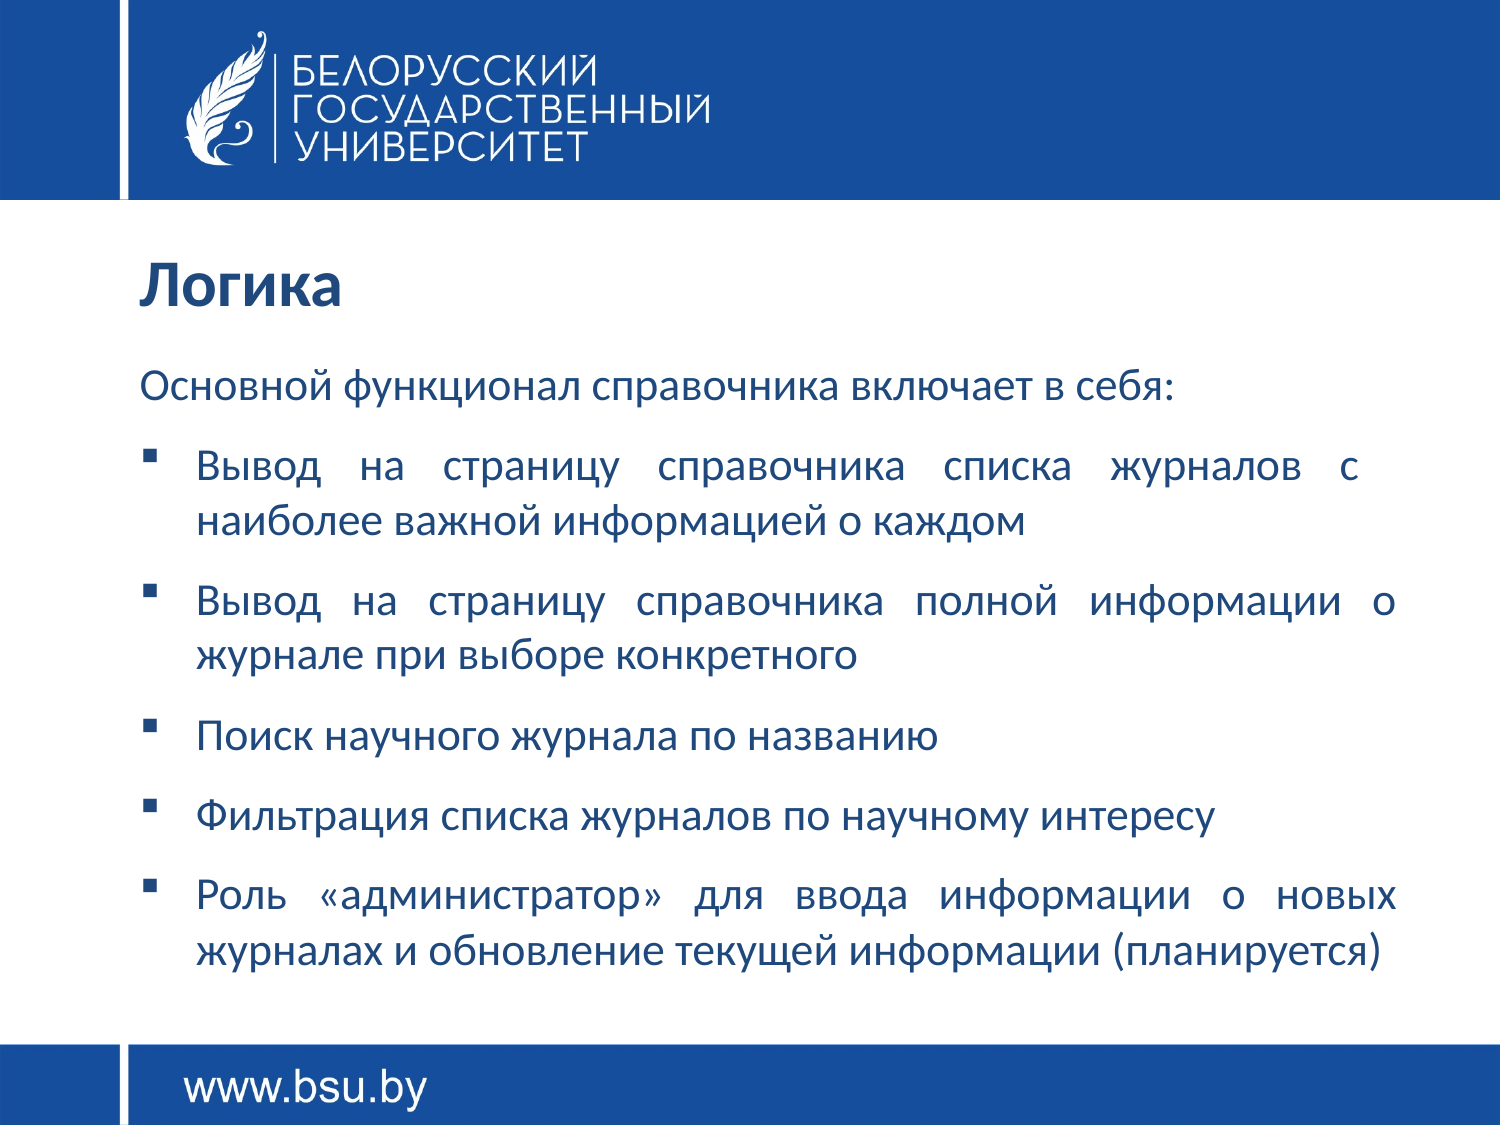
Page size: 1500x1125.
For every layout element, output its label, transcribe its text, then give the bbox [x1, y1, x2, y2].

text_box Основной функционал справочника включает в себя: Вывод на страницу справочника списка журналов с наиболее важной информацией о каждом Вывод на страницу справочника полной информации о журнале при выборе конкретного Поиск научного журнала по названию Фильтрация списка журналов по научному интересу Роль «администратор» для ввода информации о новых журналах и обновление текущей информации (планируется) [124, 347, 1413, 982]
text_box Логика [124, 232, 359, 328]
picture [0, 0, 1500, 200]
picture [0, 1044, 1500, 1125]
